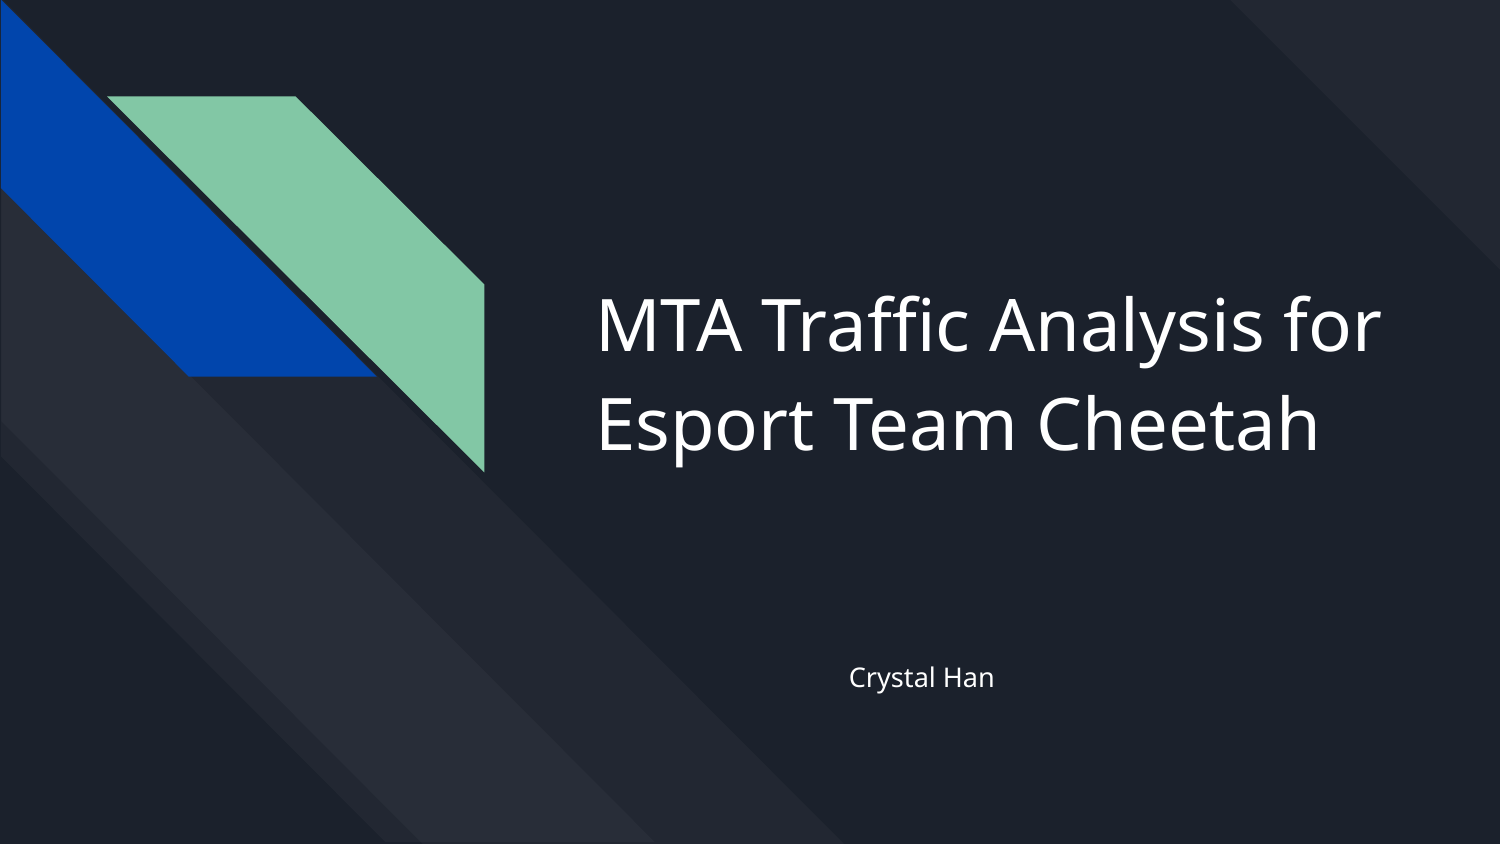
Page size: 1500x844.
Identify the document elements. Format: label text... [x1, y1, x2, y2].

title MTA Traffic Analysis for Esport Team Cheetah [580, 258, 1404, 518]
subtitle Crystal Han [833, 643, 1404, 727]
